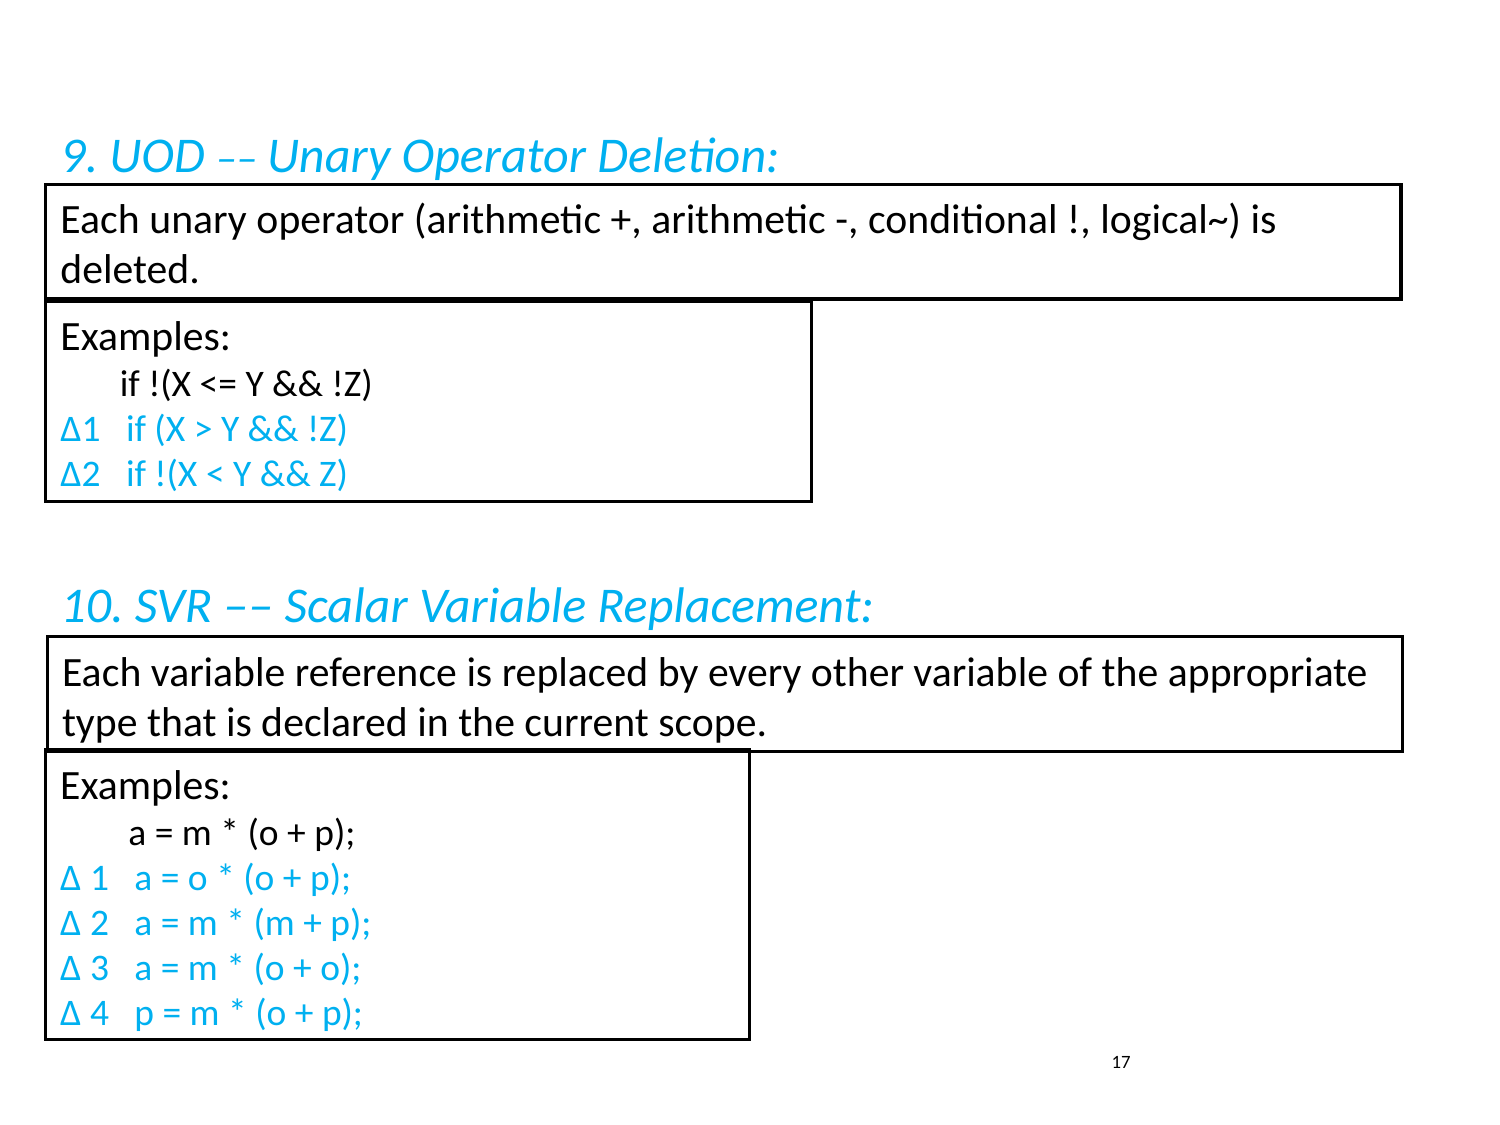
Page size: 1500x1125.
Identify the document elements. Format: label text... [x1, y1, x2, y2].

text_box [45, 115, 1402, 303]
slide_number 17 [1096, 1042, 1500, 1103]
text_box Examples: if !(X <= Y && !Z) ∆1 if (X > Y && !Z) ∆2 if !(X < Y && Z) [45, 303, 812, 502]
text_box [45, 565, 1465, 756]
text_box Examples: a = m * (o + p); ∆ 1 a = o * (o + p); ∆ 2 a = m * (m + p); ∆ 3 a = m * (o + o); ∆ 4 p = m * (o + p); [45, 756, 750, 1040]
